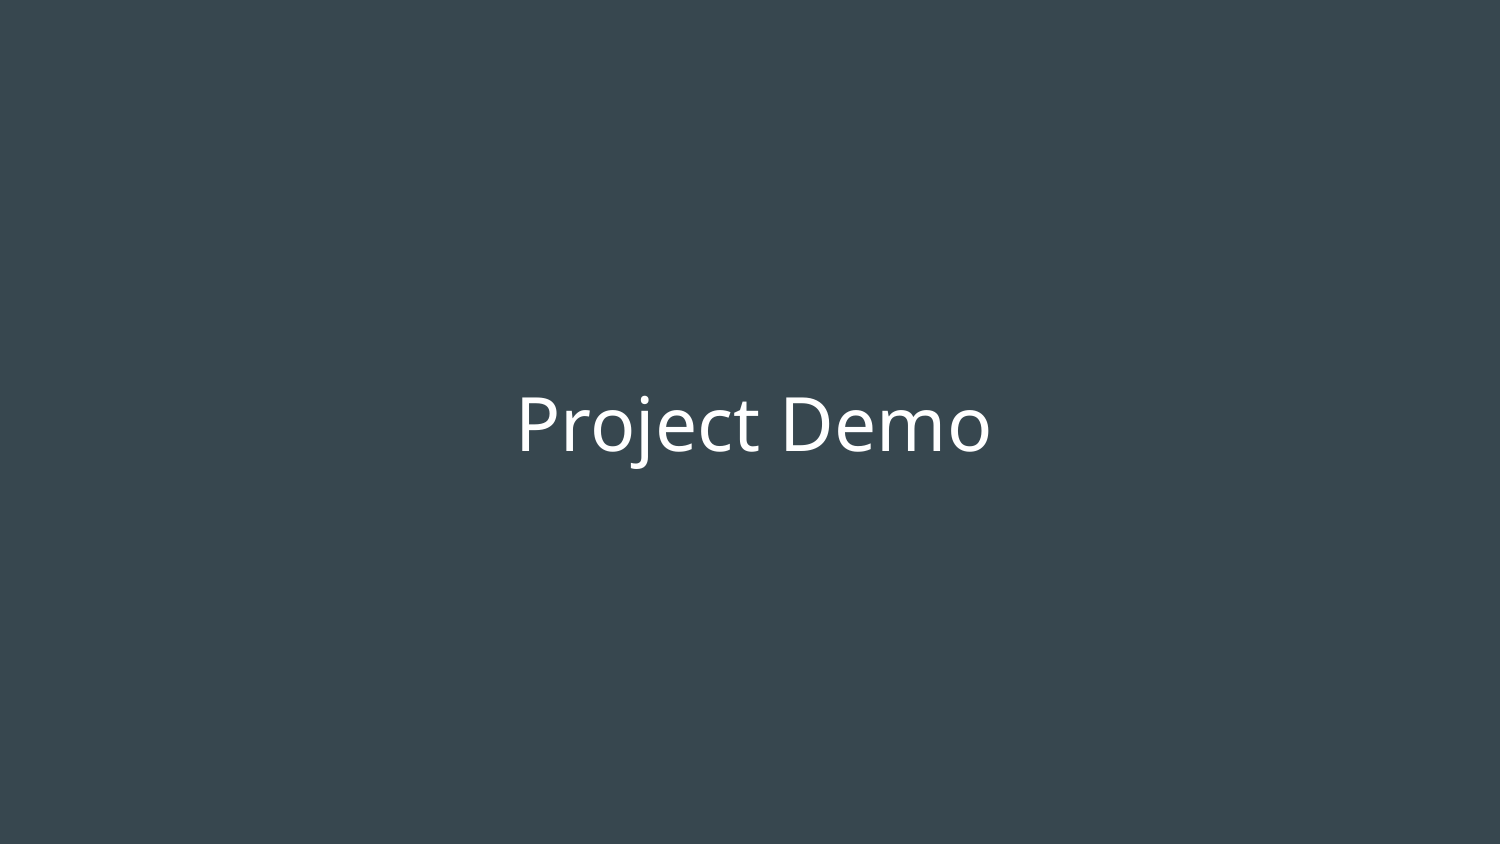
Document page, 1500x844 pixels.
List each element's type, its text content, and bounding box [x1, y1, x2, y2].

title Project Demo [110, 351, 1399, 493]
